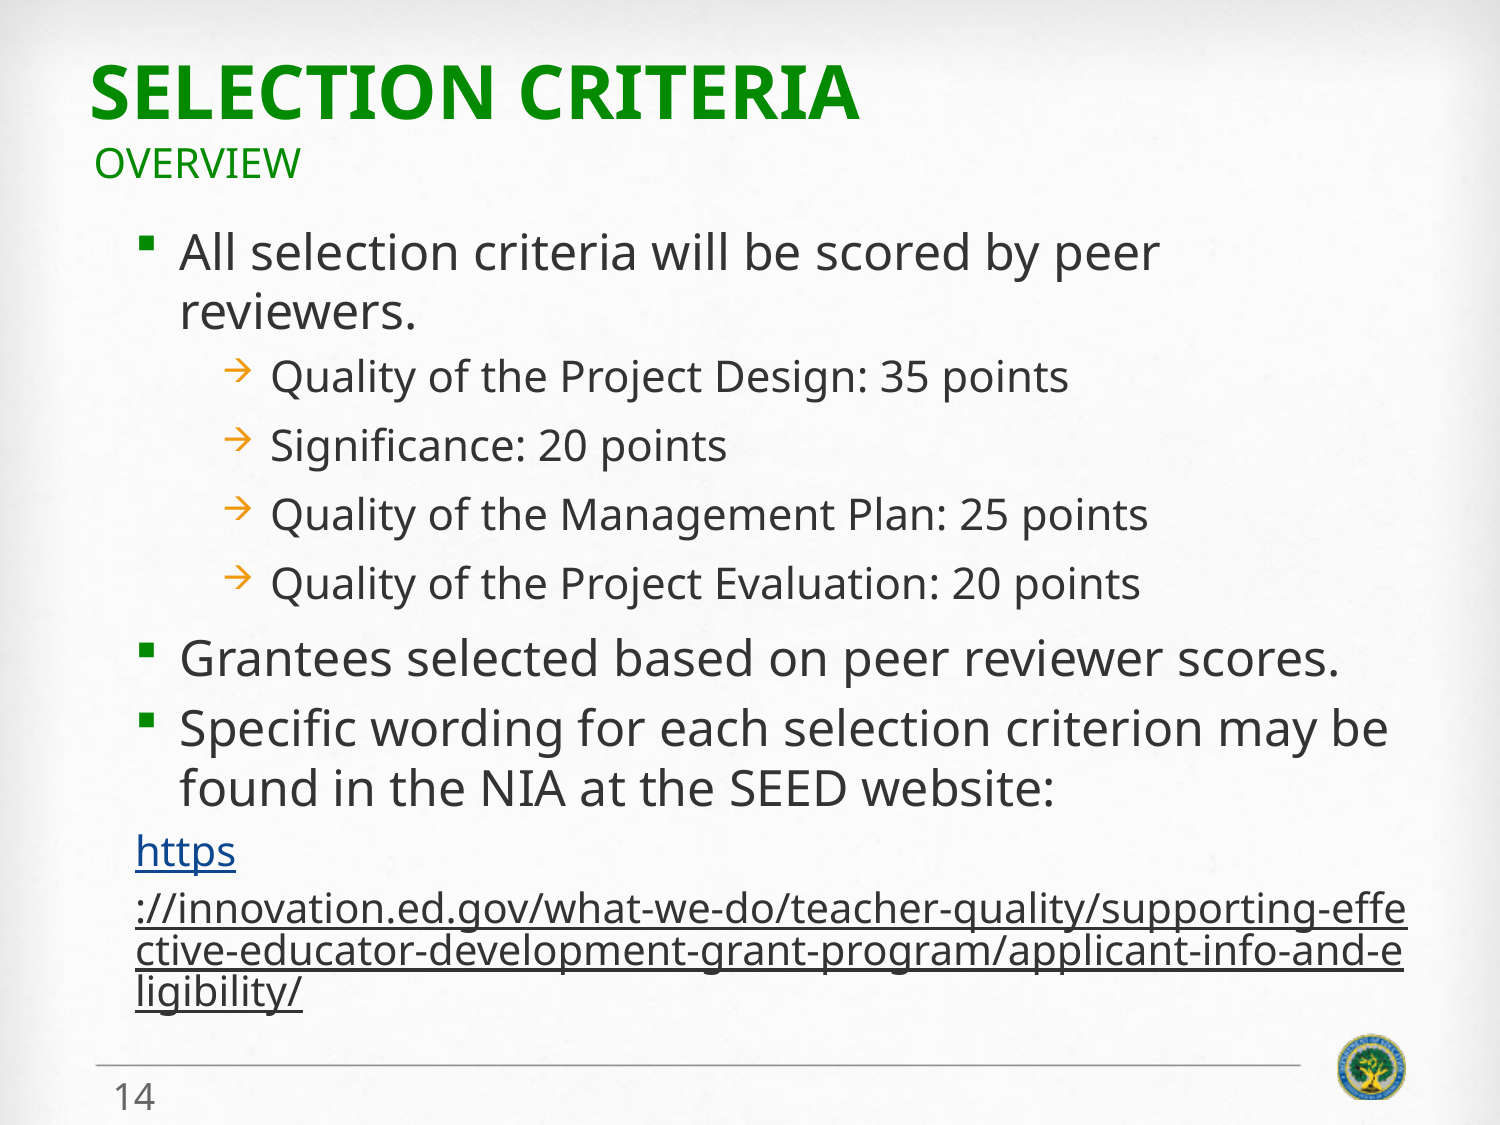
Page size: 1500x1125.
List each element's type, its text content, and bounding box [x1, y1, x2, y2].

slide_number 14 [112, 1065, 200, 1125]
title Selection Criteria [75, 37, 1425, 129]
list All selection criteria will be scored by peer reviewers. Quality of the Project Design: 35 points Significance: 20 points Quality of the Management Plan: 25 points Quality of the Project Evaluation: 20 points Grantees selected based on peer reviewer scores. Specific wording for each selection criterion may be found in the NIA at the SEED website: https://innovation.ed.gov/what-we-do/teacher-quality/supporting-effective-educator-development-grant-program/applicant-info-and-eligibility/ [75, 213, 1425, 1025]
list Overview [75, 129, 1425, 213]
picture [0, 0, 1500, 1125]
